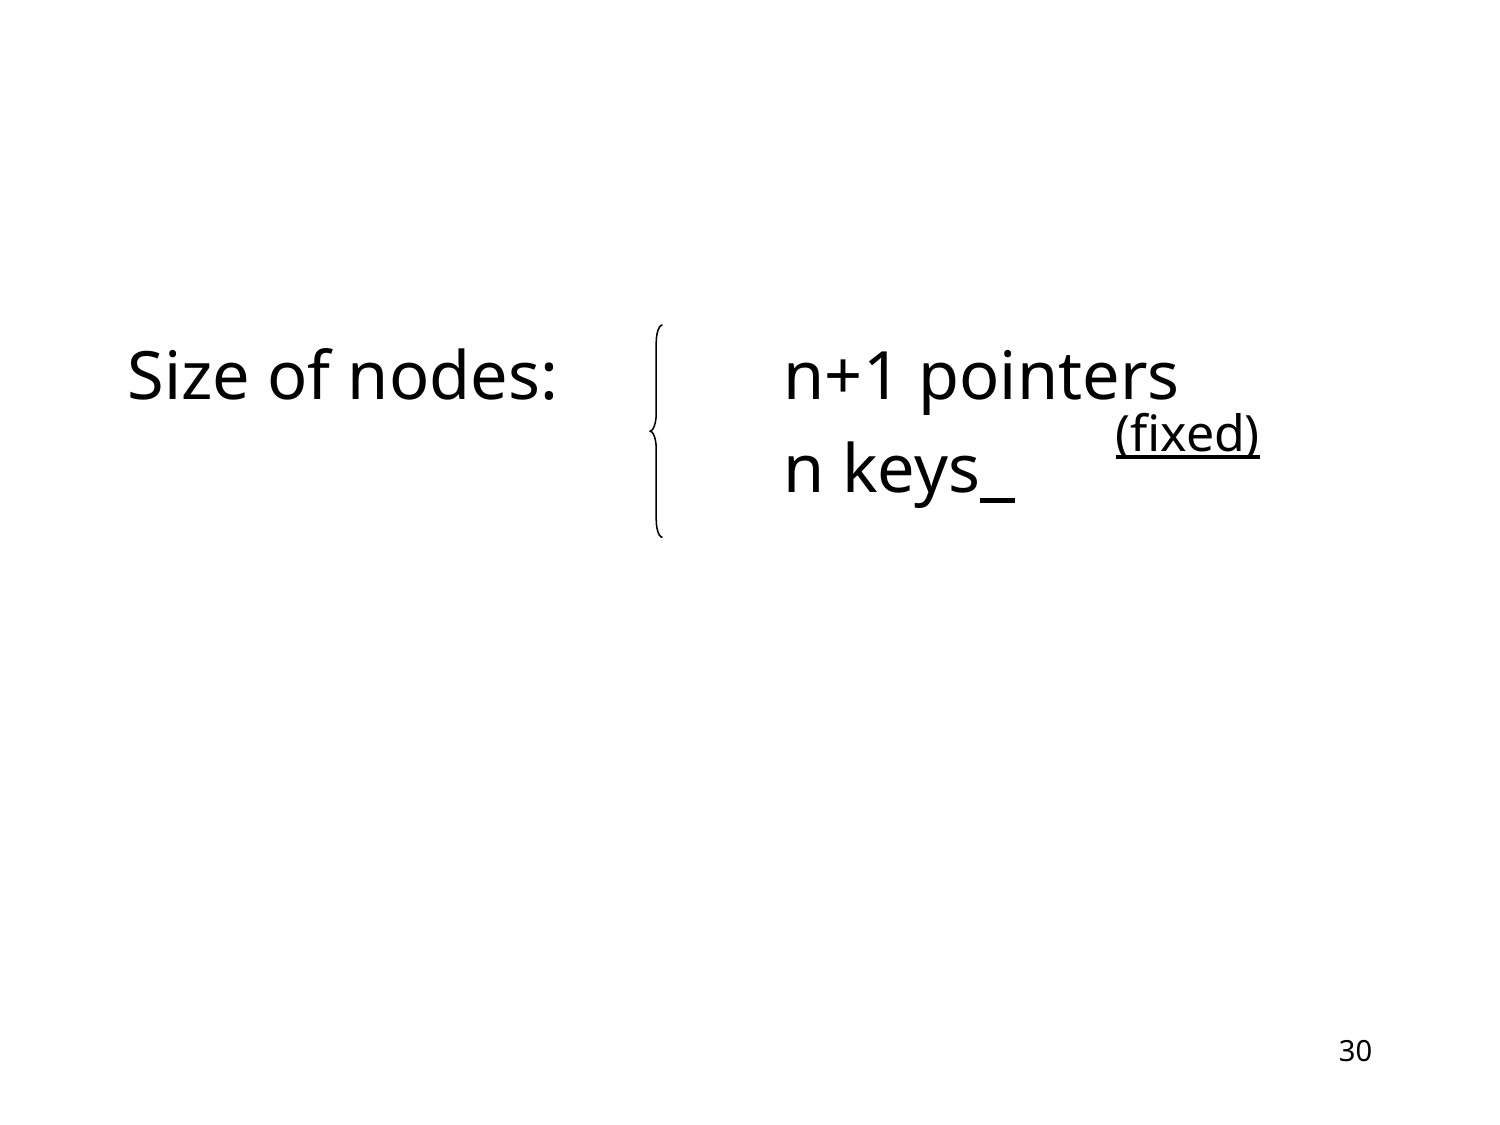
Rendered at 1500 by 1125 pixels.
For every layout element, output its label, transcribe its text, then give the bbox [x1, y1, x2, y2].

text_box (fixed) [1100, 393, 1275, 469]
text_box [649, 324, 663, 538]
list Size of nodes: n+1 pointers n keys [112, 324, 1388, 1001]
slide_number 30 [1074, 1024, 1388, 1101]
